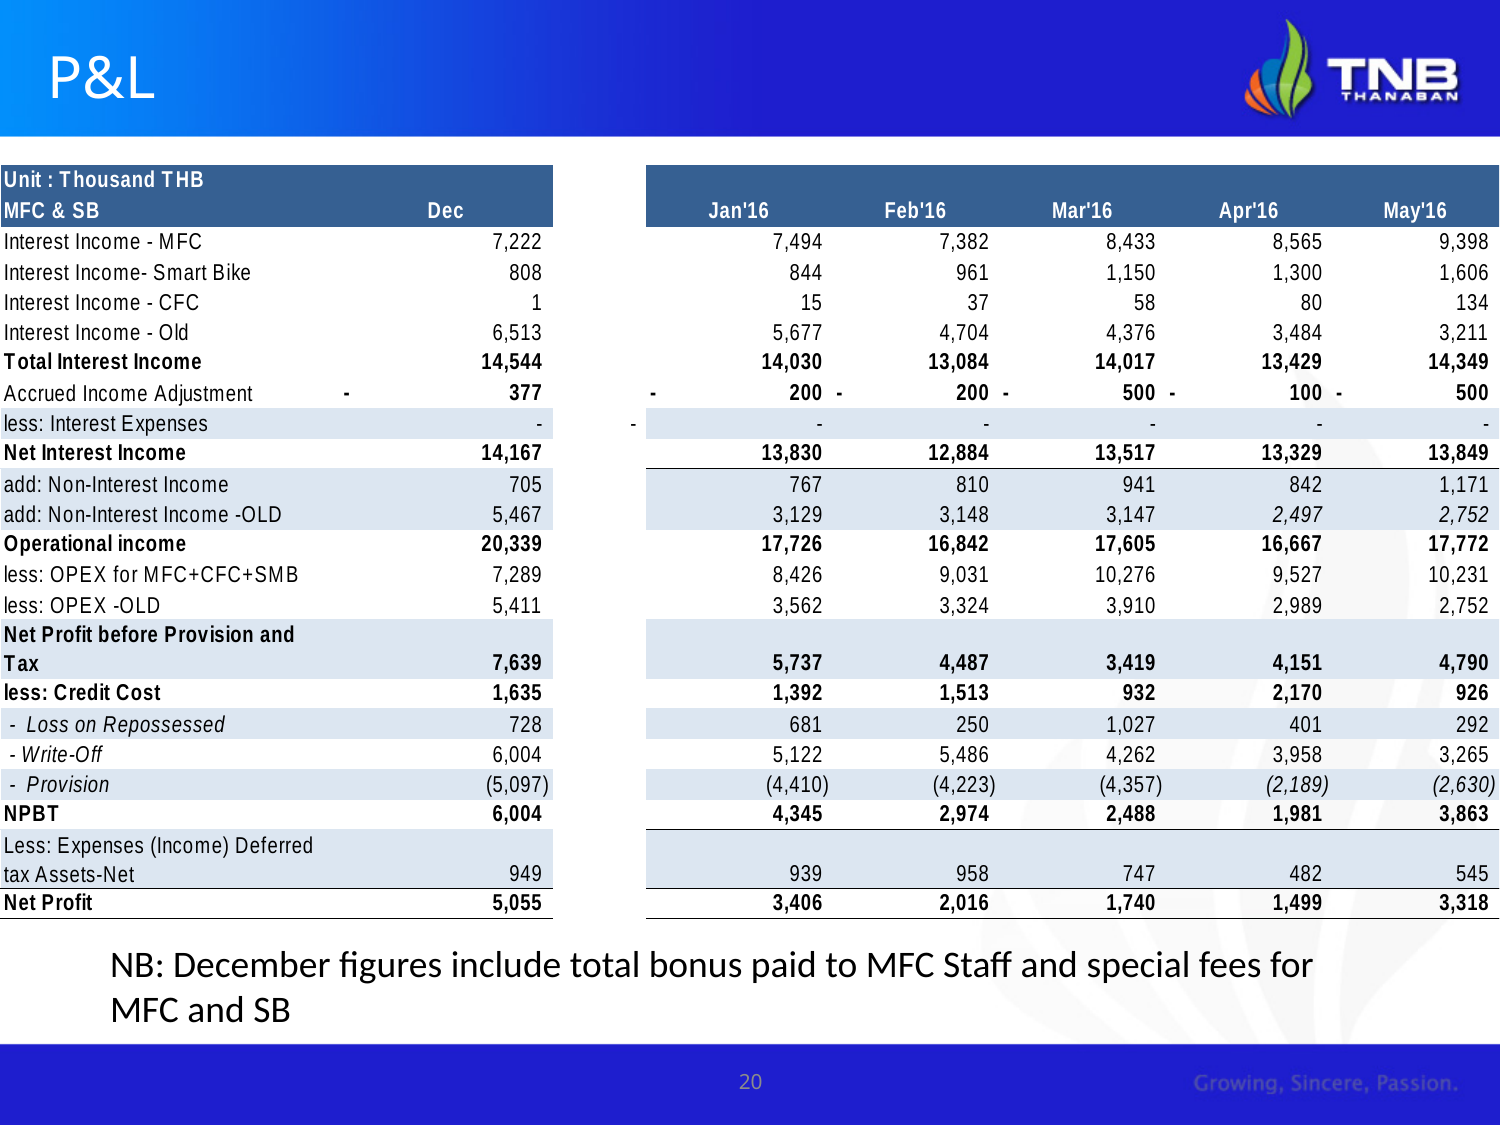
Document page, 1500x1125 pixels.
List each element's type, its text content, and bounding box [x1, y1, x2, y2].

title P&L [32, 21, 1231, 129]
text_box NB: December figures include total bonus paid to MFC Staff and special fees for MFC and SB [95, 933, 1407, 1038]
picture [0, 0, 1500, 1125]
slide_number 20 [575, 1053, 926, 1114]
